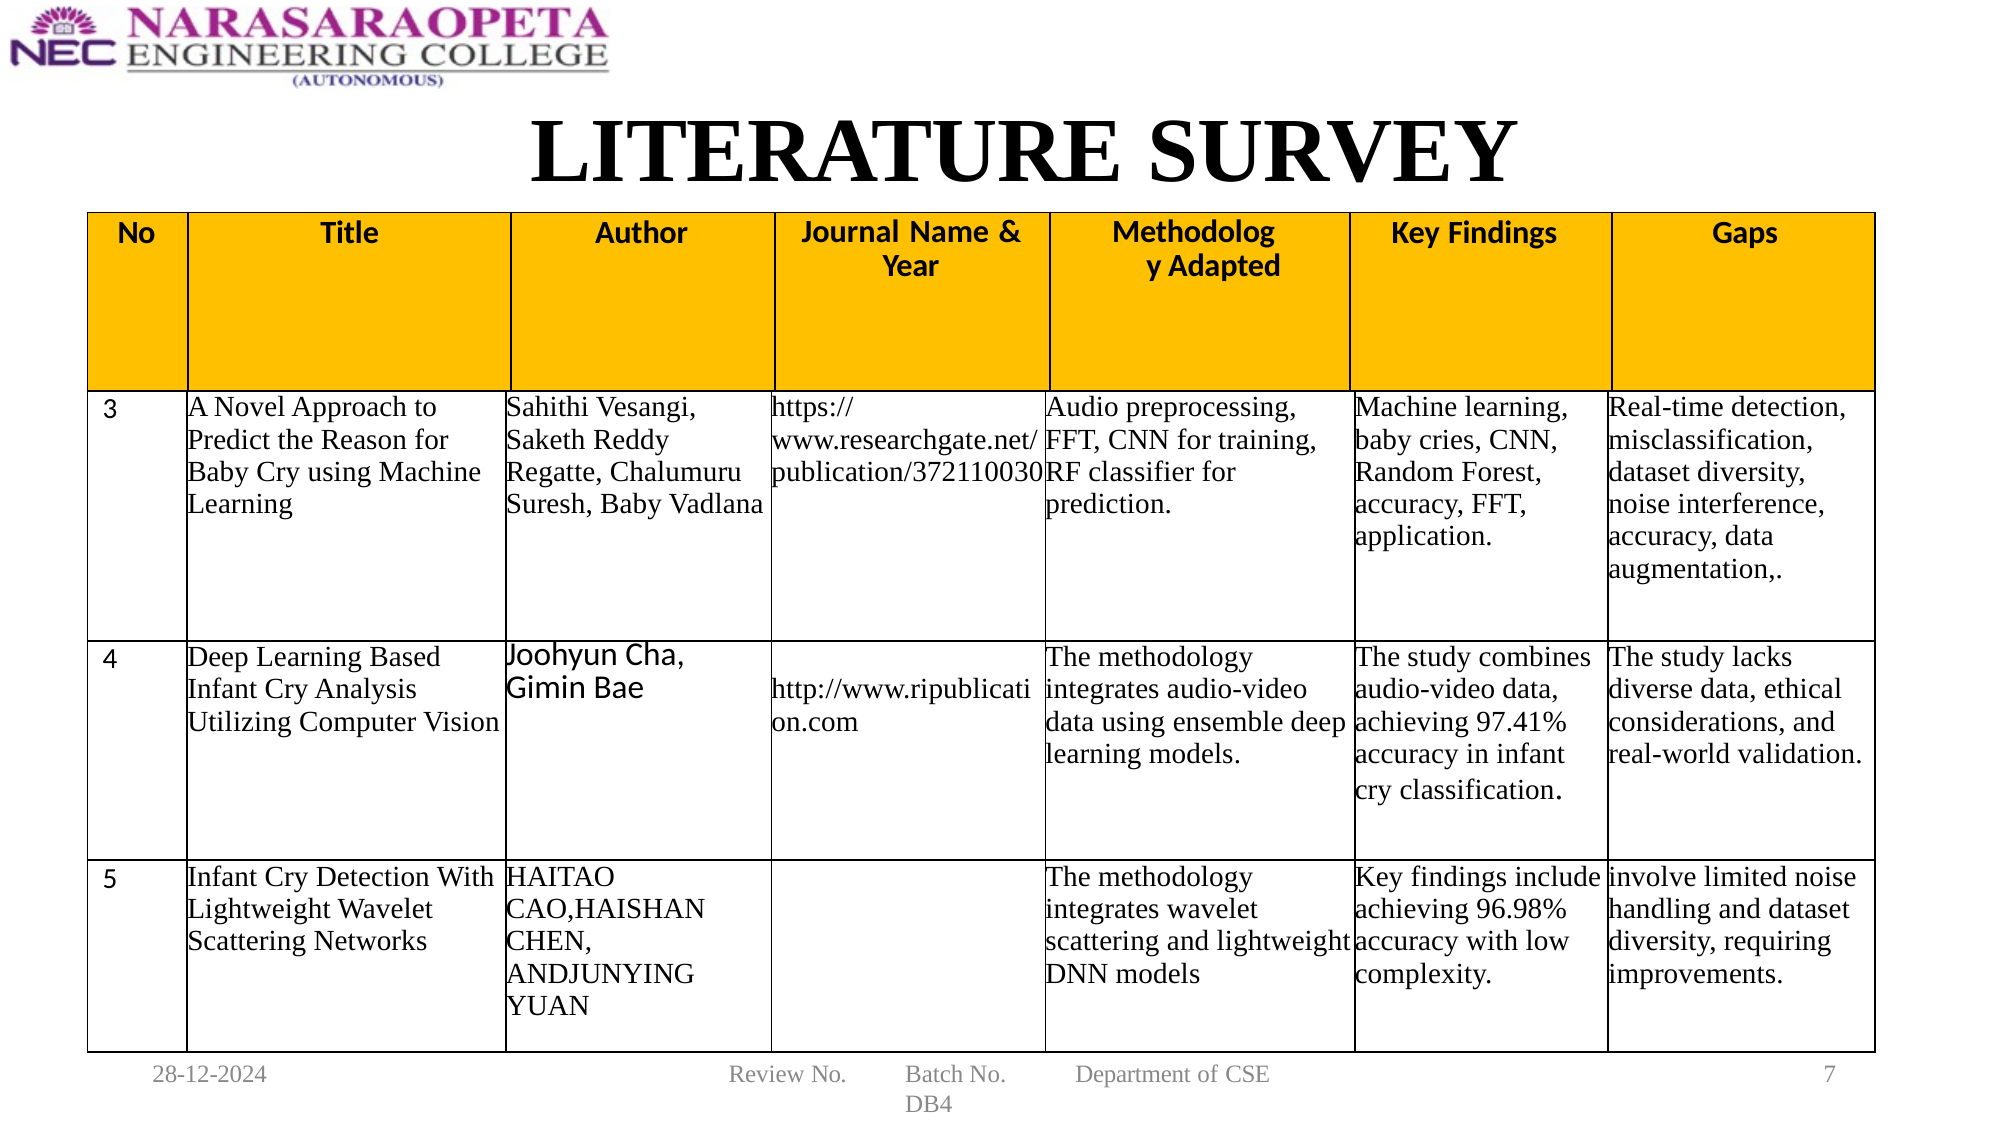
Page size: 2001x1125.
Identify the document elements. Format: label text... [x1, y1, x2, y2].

table_header A Novel Approach to Predict the Reason for Baby Cry using Machine Learning [188, 392, 505, 640]
text_box Department of CSE [1073, 1058, 1274, 1088]
table_cell The methodology integrates wavelet scattering and lightweight DNN models [1046, 861, 1354, 1051]
table_header Sahithi Vesangi, Saketh Reddy Regatte, Chalumuru Suresh, Baby Vadlana [507, 392, 771, 640]
table_header Methodology Adapted [1051, 213, 1349, 390]
table_header Journal Name & Year [776, 213, 1049, 390]
table_cell Deep Learning Based Infant Cry Analysis Utilizing Computer Vision [188, 642, 505, 859]
table_header Key Findings [1351, 213, 1611, 390]
table_cell Joohyun Cha, Gimin Bae [507, 642, 771, 859]
table_header 3 [88, 392, 186, 640]
picture [9, 6, 611, 89]
table_cell HAITAO CAO,HAISHAN CHEN, ANDJUNYING YUAN [507, 861, 771, 1051]
table_header Author [512, 213, 774, 390]
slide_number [150, 1058, 272, 1125]
table_cell The methodology integrates audio-video data using ensemble deep learning models. [1046, 642, 1354, 859]
table_cell 4 [88, 642, 186, 859]
table_cell Key findings include achieving 96.98% accuracy with low complexity. [1356, 861, 1607, 1051]
slide_number 7 [1821, 1058, 1857, 1125]
table_header https://www.researchgate.net/publication/372110030 [772, 392, 1045, 640]
table_cell http://www.ripublication.com [772, 642, 1045, 859]
table_cell involve limited noise handling and dataset diversity, requiring improvements. [1609, 861, 1874, 1051]
table_header Gaps [1613, 213, 1874, 390]
table_header Title [189, 213, 510, 390]
text_box Review No. [726, 1058, 851, 1088]
table_header Real-time detection, misclassification, dataset diversity, noise interference, accuracy, data augmentation,. [1609, 392, 1874, 640]
table_cell 5 [88, 861, 186, 1051]
footer Batch No. DB4 [903, 1058, 1009, 1125]
table_cell Infant Cry Detection With Lightweight Wavelet Scattering Networks [188, 861, 505, 1051]
table_header Audio preprocessing, FFT, CNN for training, RF classifier for prediction. [1046, 392, 1354, 640]
title LITERATURE SURVEY [171, 46, 1829, 212]
table_cell The study combines audio-video data, achieving 97.41% accuracy in infant cry classification. [1356, 642, 1607, 859]
table_cell The study lacks diverse data, ethical considerations, and real-world validation. [1609, 642, 1874, 859]
table_header Machine learning, baby cries, CNN, Random Forest, accuracy, FFT, application. [1356, 392, 1607, 640]
table_cell [772, 861, 1045, 1051]
table_header No [88, 213, 187, 390]
